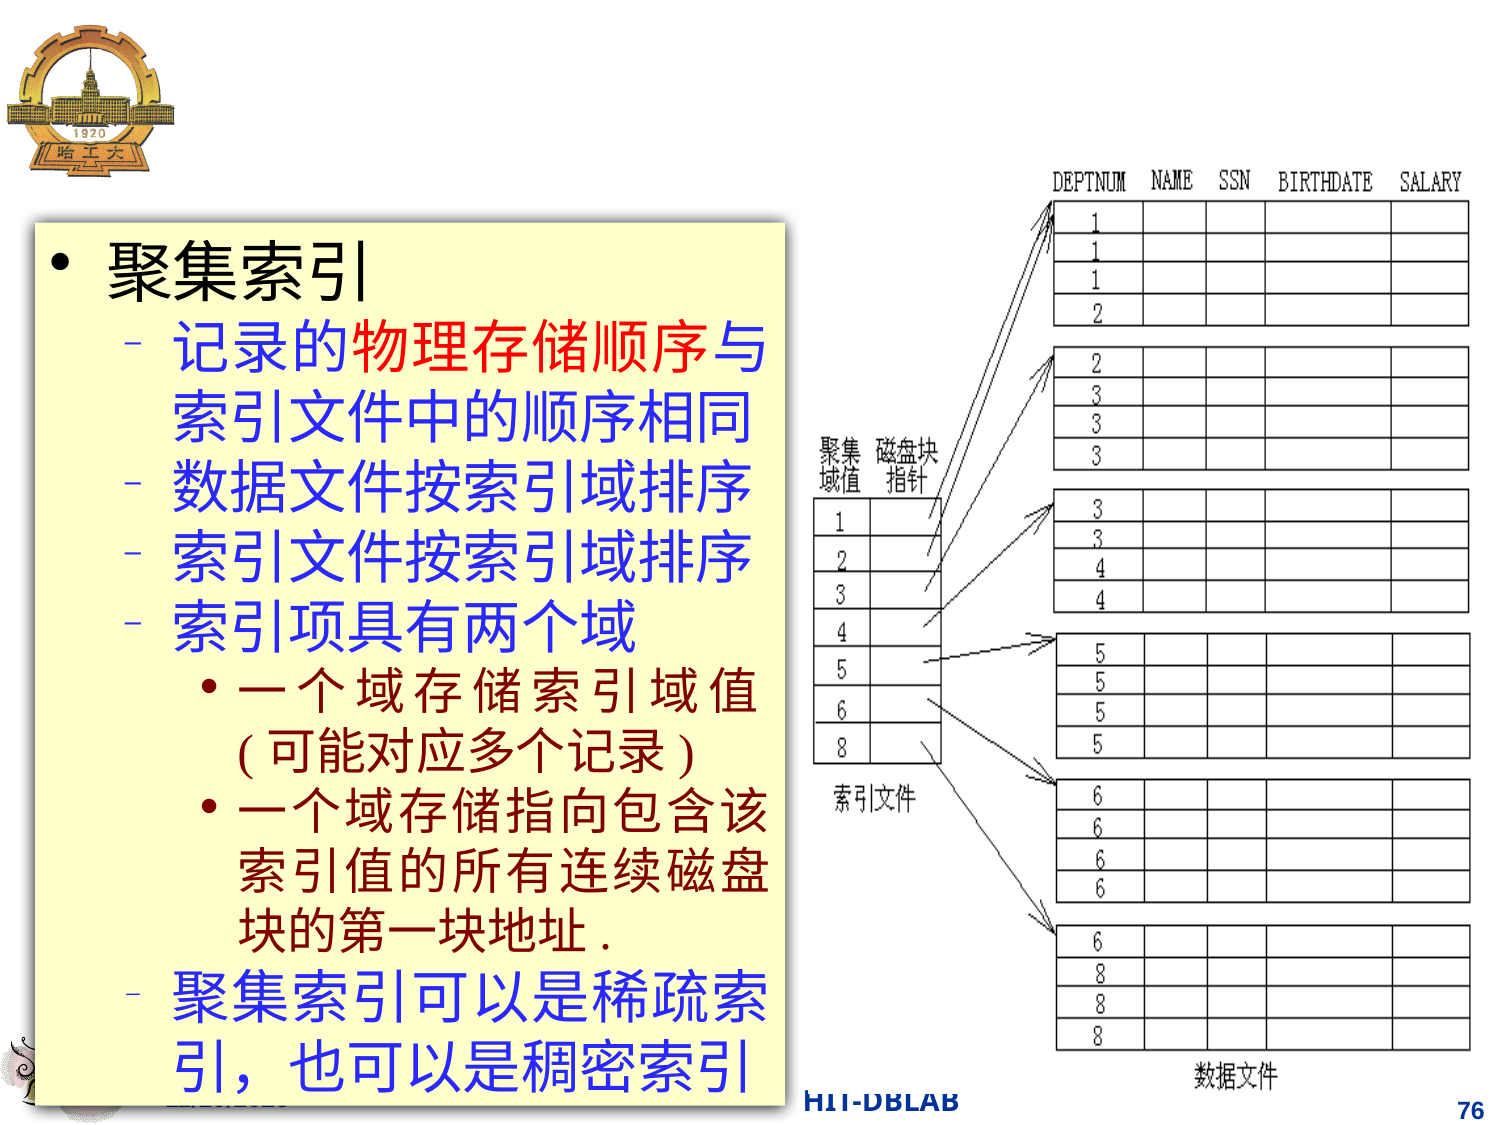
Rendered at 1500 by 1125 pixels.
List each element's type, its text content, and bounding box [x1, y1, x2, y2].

table_cell 95001 [524, 1074, 797, 1120]
footer HIT-DBLAB [524, 1074, 1238, 1125]
picture [808, 165, 1472, 1095]
slide_number 76 [1437, 1087, 1500, 1125]
text_box 聚集索引 记录的物理存储顺序与索引文件中的顺序相同 数据文件按索引域排序 索引文件按索引域排序 索引项具有两个域 一个域存储索引域值(可能对应多个记录) 一个域存储指向包含该索引值的所有连续磁盘块的第一块地址. 聚集索引可以是稀疏索引，也可以是稠密索引 [35, 222, 786, 1106]
picture [0, 24, 175, 182]
